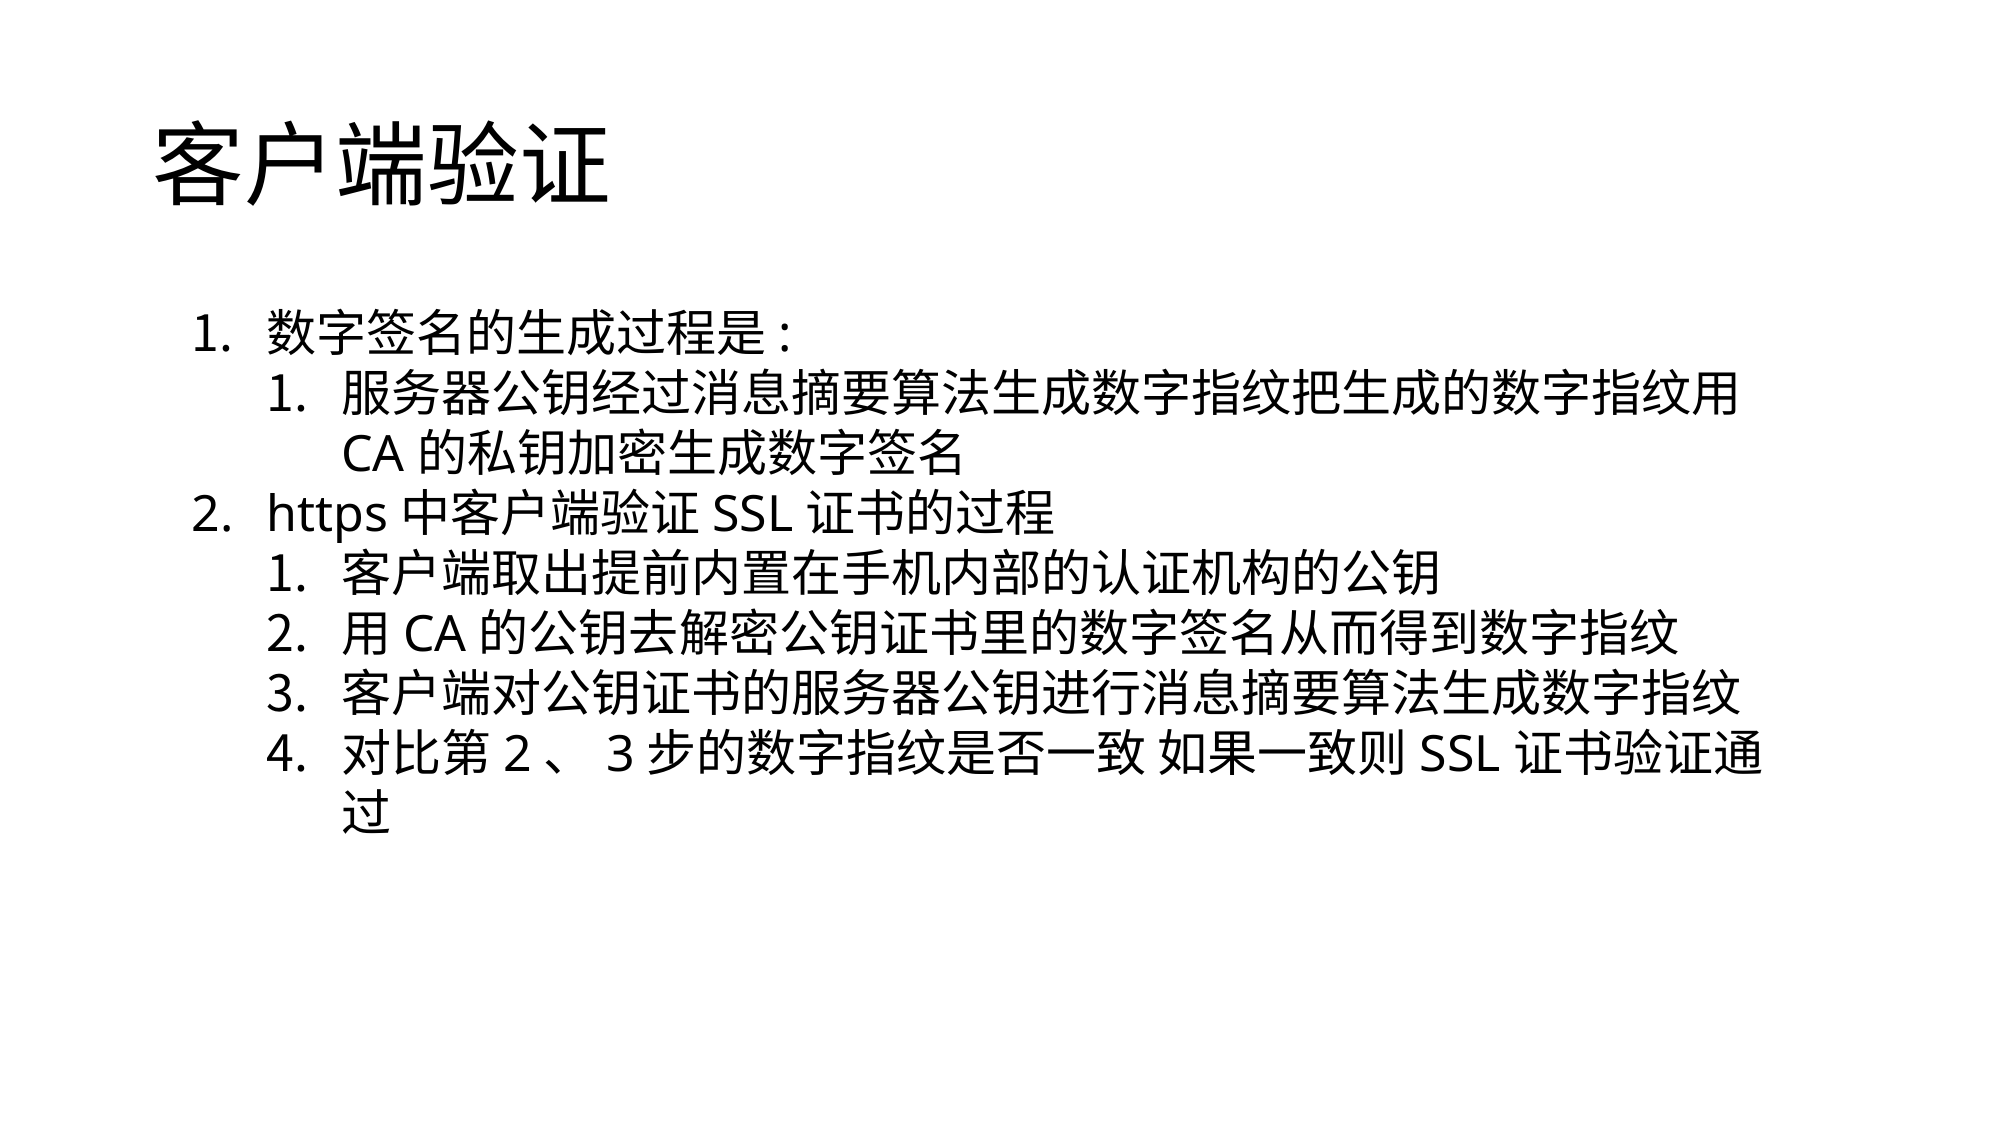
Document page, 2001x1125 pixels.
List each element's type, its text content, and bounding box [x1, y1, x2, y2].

text_box 数字签名的生成过程是: 服务器公钥经过消息摘要算法生成数字指纹把生成的数字指纹用CA的私钥加密生成数字签名 https中客户端验证SSL证书的过程 客户端取出提前内置在手机内部的认证机构的公钥 用CA的公钥去解密公钥证书里的数字签名从而得到数字指纹 客户端对公钥证书的服务器公钥进行消息摘要算法生成数字指纹 对比第2、3步的数字指纹是否一致 如果一致则SSL证书验证通过 [176, 294, 1824, 849]
title 客户端验证 [137, 59, 1863, 278]
